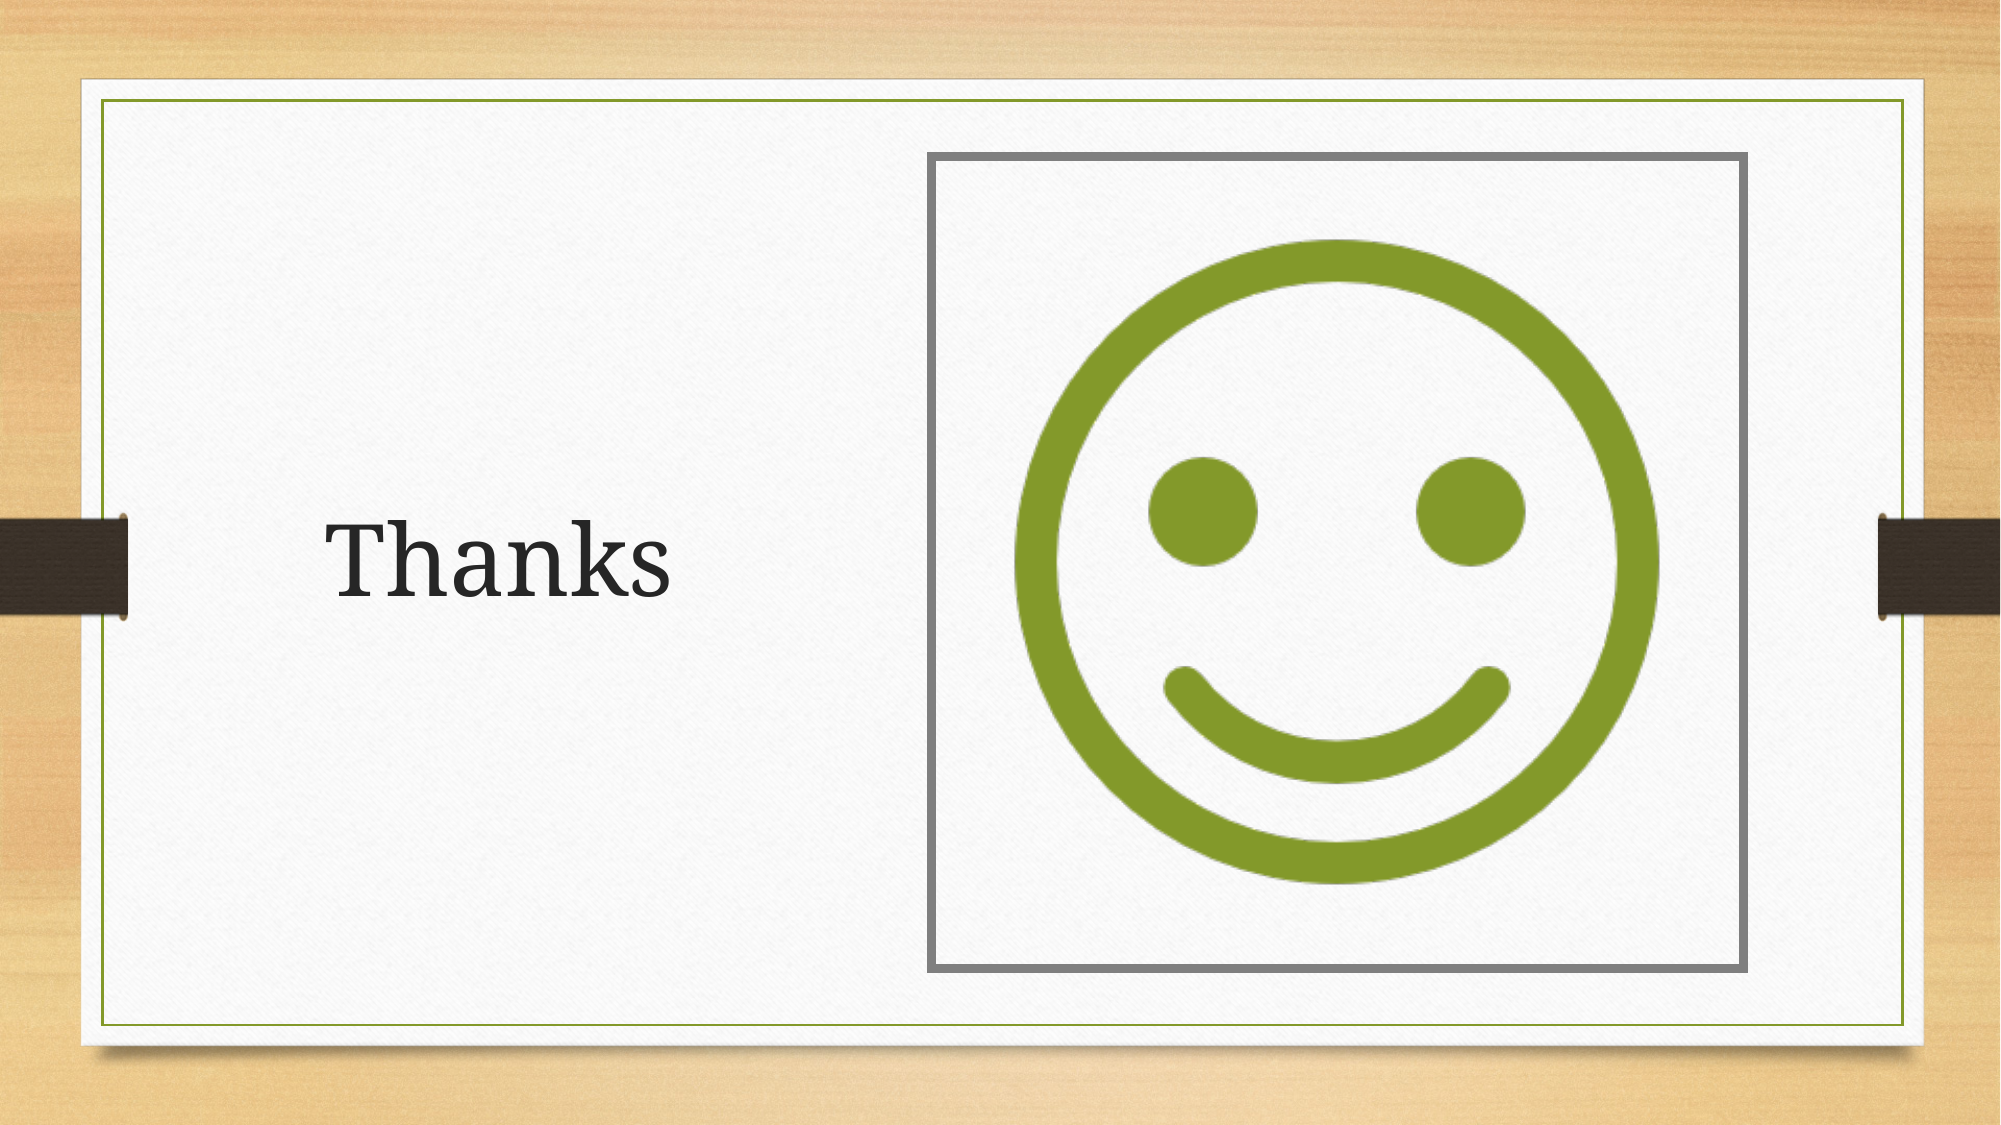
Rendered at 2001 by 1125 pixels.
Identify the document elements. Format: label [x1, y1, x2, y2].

text_box [0, 0, 2000, 1125]
picture [935, 160, 1740, 965]
